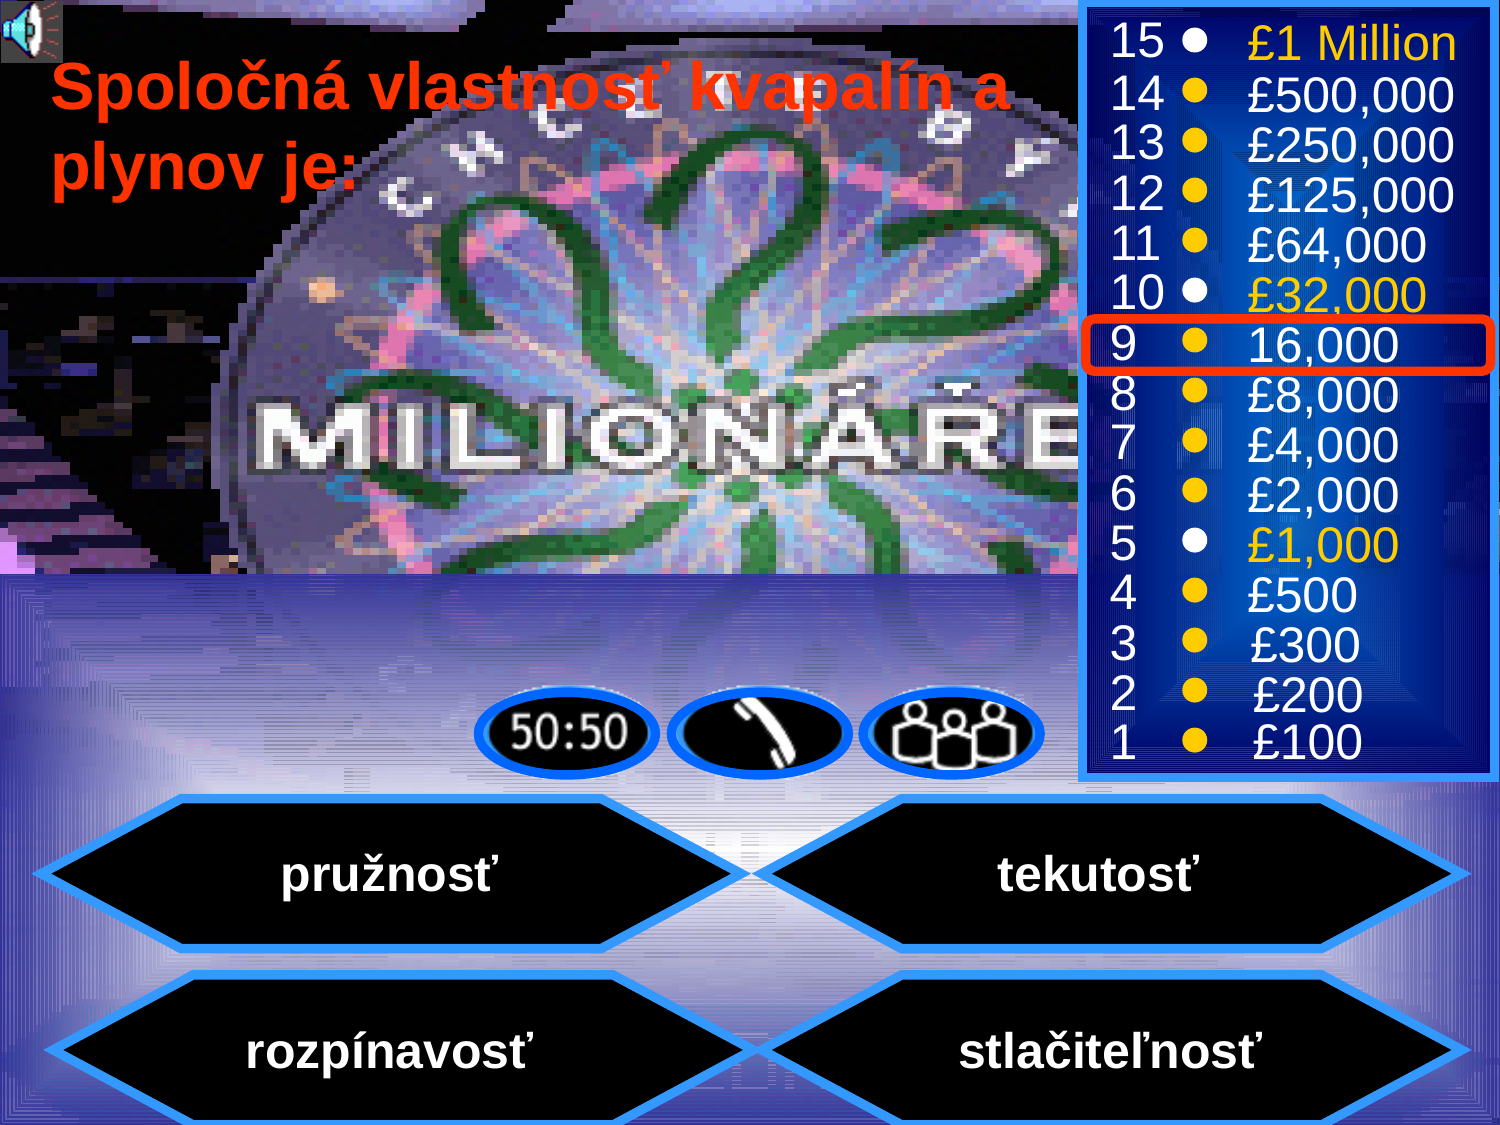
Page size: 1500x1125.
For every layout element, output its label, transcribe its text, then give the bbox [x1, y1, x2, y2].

picture [478, 680, 1051, 788]
text_box [1085, 318, 1491, 372]
text_box Spoločná vlastnosť kvapalín a plynov je: [35, 35, 1067, 210]
text_box [671, 692, 849, 775]
picture [0, 0, 1078, 574]
text_box rozpínavosť [112, 1011, 668, 1087]
text_box [478, 692, 656, 775]
text_box [863, 692, 1041, 775]
text_box stlačiteľnosť [832, 1011, 1388, 1087]
text_box tekutosť [820, 834, 1376, 909]
text_box pružnosť [112, 834, 668, 909]
